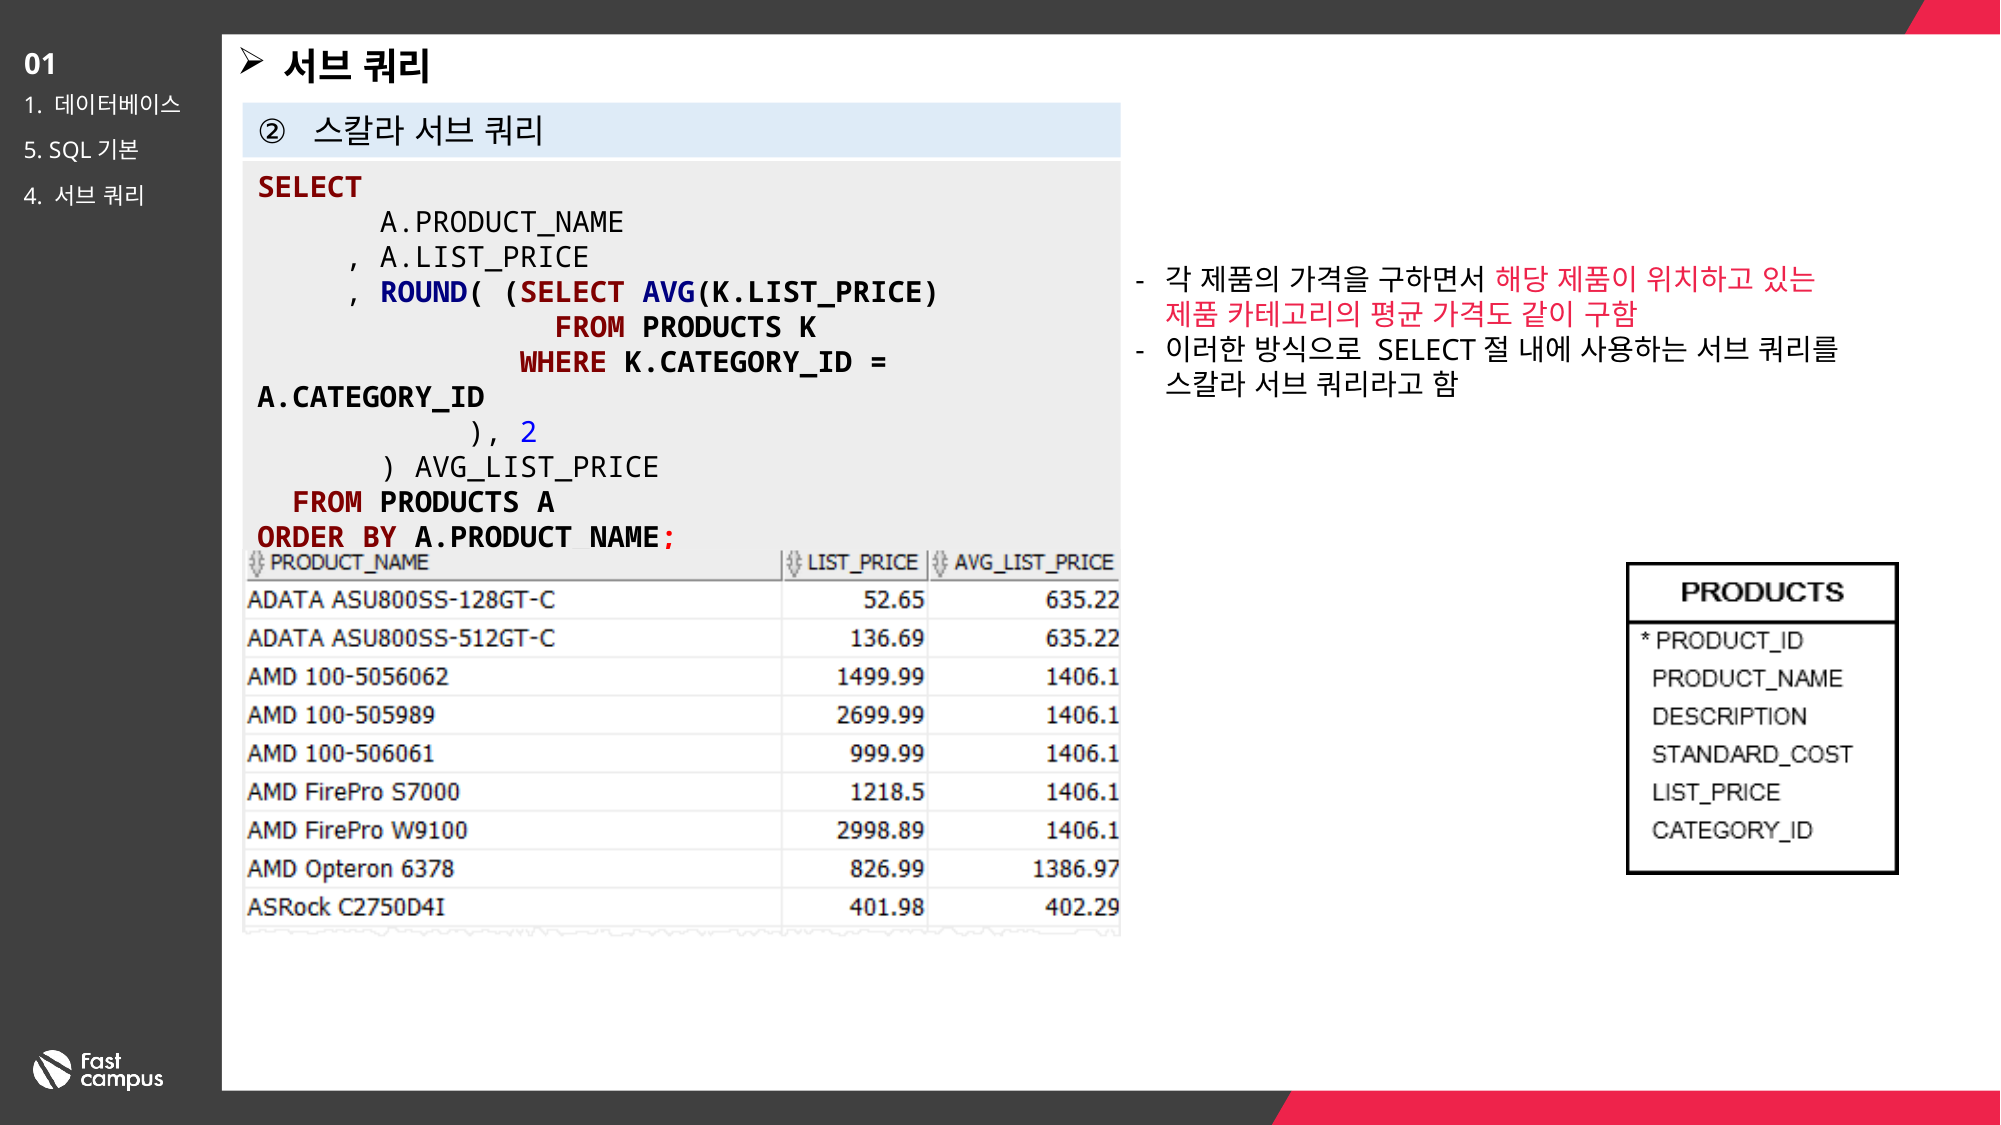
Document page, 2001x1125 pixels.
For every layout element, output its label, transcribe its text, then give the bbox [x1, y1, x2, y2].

picture [33, 1050, 163, 1091]
text_box 서브 쿼리 [222, 35, 448, 96]
list 1. 데이터베이스 5. SQL기본 4. 서브 쿼리 [8, 86, 229, 291]
text_box 스칼라 서브 쿼리 [242, 102, 1121, 158]
picture [1626, 562, 1899, 875]
picture [242, 549, 1121, 942]
text_box SELECT A.PRODUCT_NAME , A.LIST_PRICE , ROUND( (SELECT AVG(K.LIST_PRICE) FROM PRODUCTS K WHERE K.CATEGORY_ID = A.CATEGORY_ID ), 2 ) AVG_LIST_PRICE FROM PRODUCTS A ORDER BY A.PRODUCT_NAME; [242, 161, 1121, 549]
text_box 각 제품의 가격을 구하면서 해당 제품이 위치하고 있는 제품 카테고리의 평균 가격도 같이 구함 이러한 방식으로 SELECT절 내에 사용하는 서브 쿼리를 스칼라 서브 쿼리라고 함 [1120, 253, 1862, 409]
list 01 [9, 41, 222, 86]
